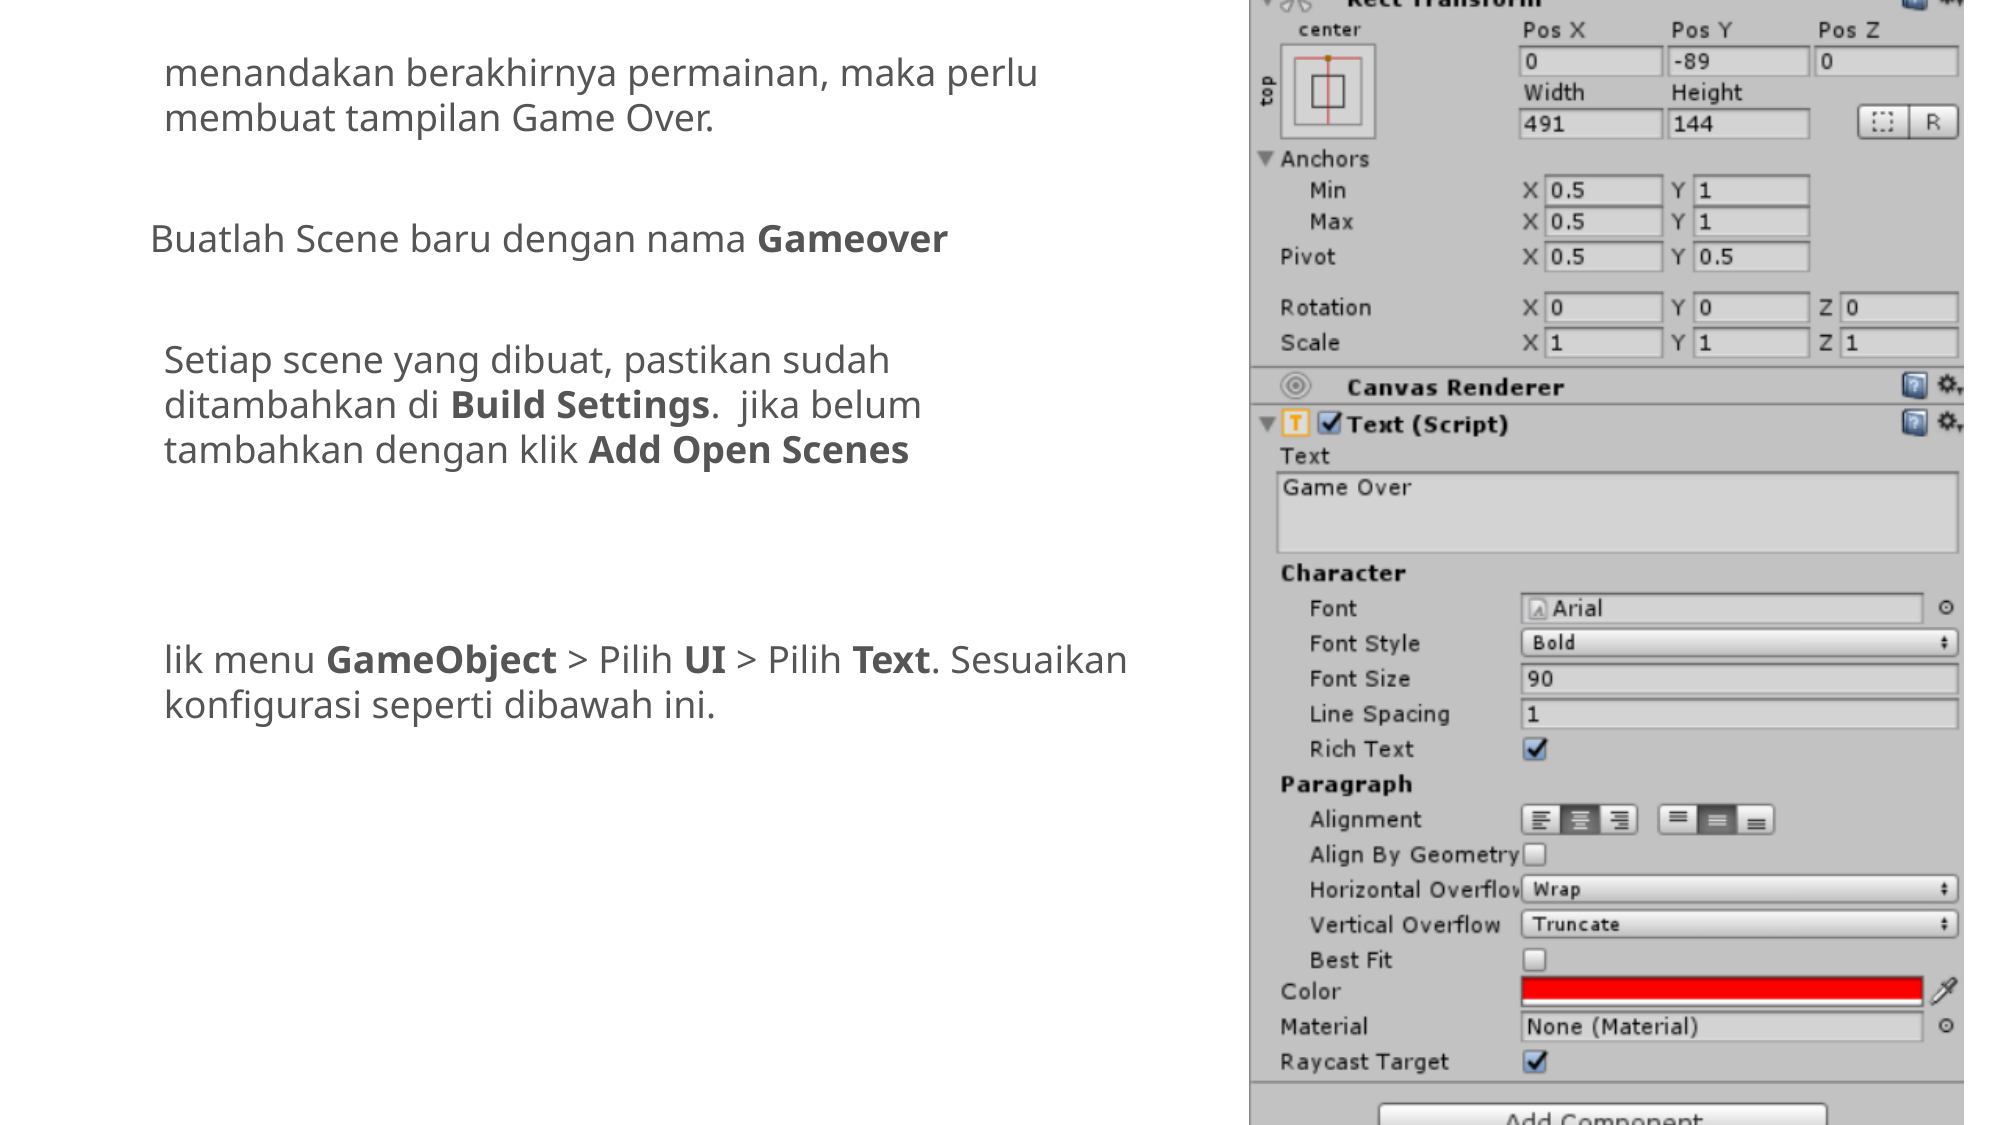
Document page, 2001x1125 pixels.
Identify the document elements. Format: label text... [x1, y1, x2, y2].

text_box lik menu GameObject > Pilih UI > Pilih Text. Sesuaikan konfigurasi seperti dibawah ini. [149, 628, 1150, 734]
text_box Buatlah Scene baru dengan nama Gameover [135, 207, 964, 268]
text_box Setiap scene yang dibuat, pastikan sudah ditambahkan di Build Settings. jika belum tambahkan dengan klik Add Open Scenes [149, 328, 1101, 479]
picture [1249, 0, 1964, 1125]
text_box menandakan berakhirnya permainan, maka perlu membuat tampilan Game Over. [149, 41, 1150, 147]
